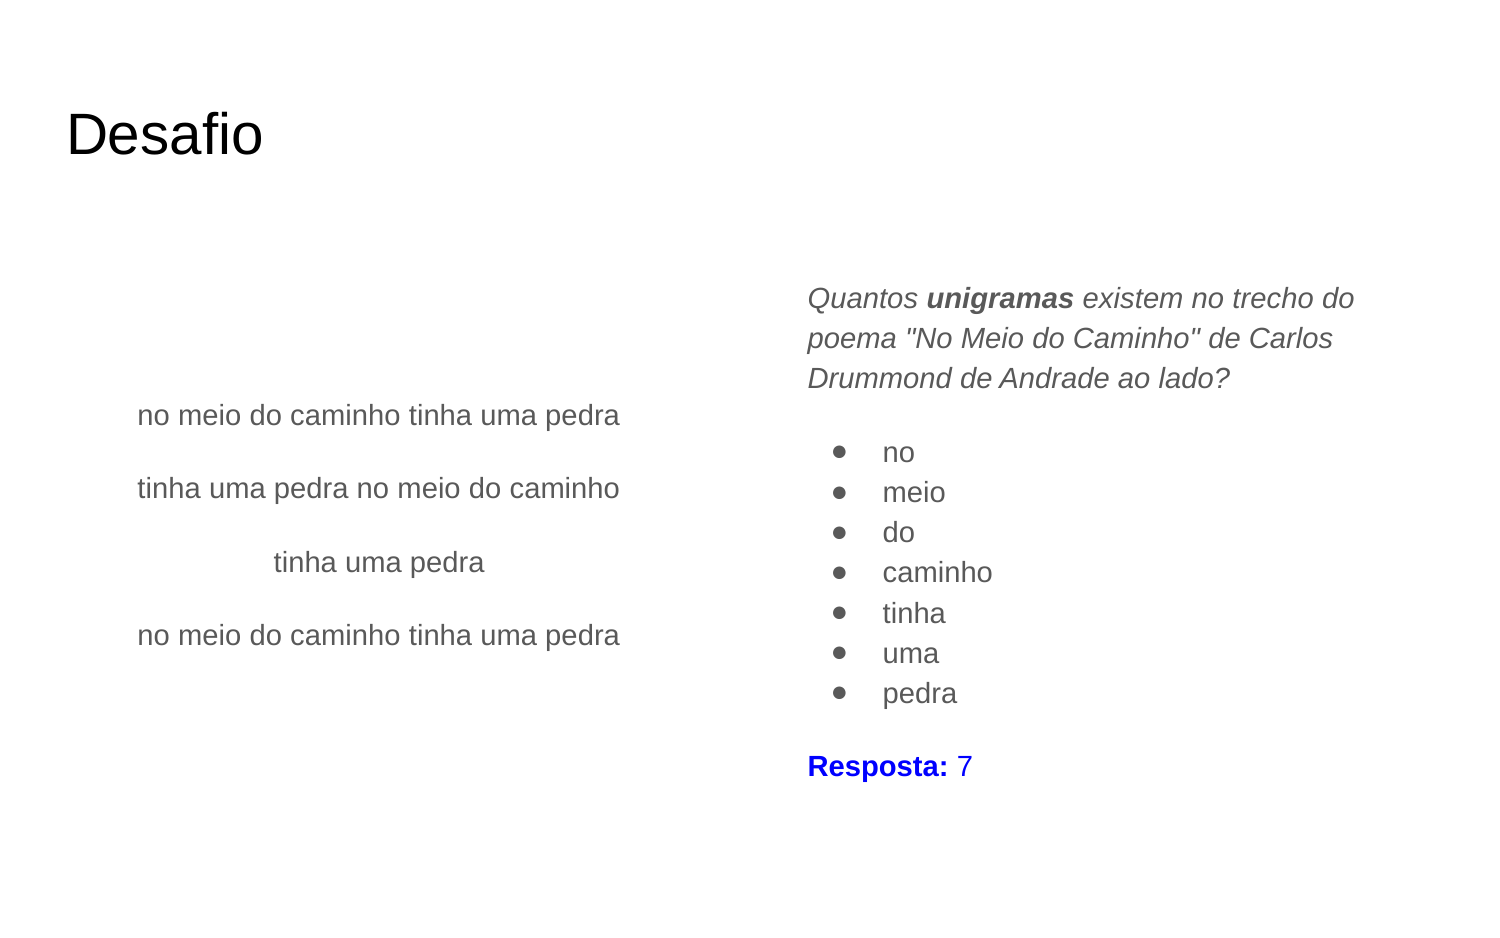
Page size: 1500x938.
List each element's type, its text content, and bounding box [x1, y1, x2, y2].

list no meio do caminho tinha uma pedra tinha uma pedra no meio do caminho tinha uma pedra no meio do caminho tinha uma pedra [51, 210, 708, 833]
title Desafio [51, 81, 1449, 186]
list Quantos unigramas existem no trecho do poema "No Meio do Caminho" de Carlos Drummond de Andrade ao lado? no meio do caminho tinha uma pedra Resposta: 7 [792, 217, 1449, 840]
